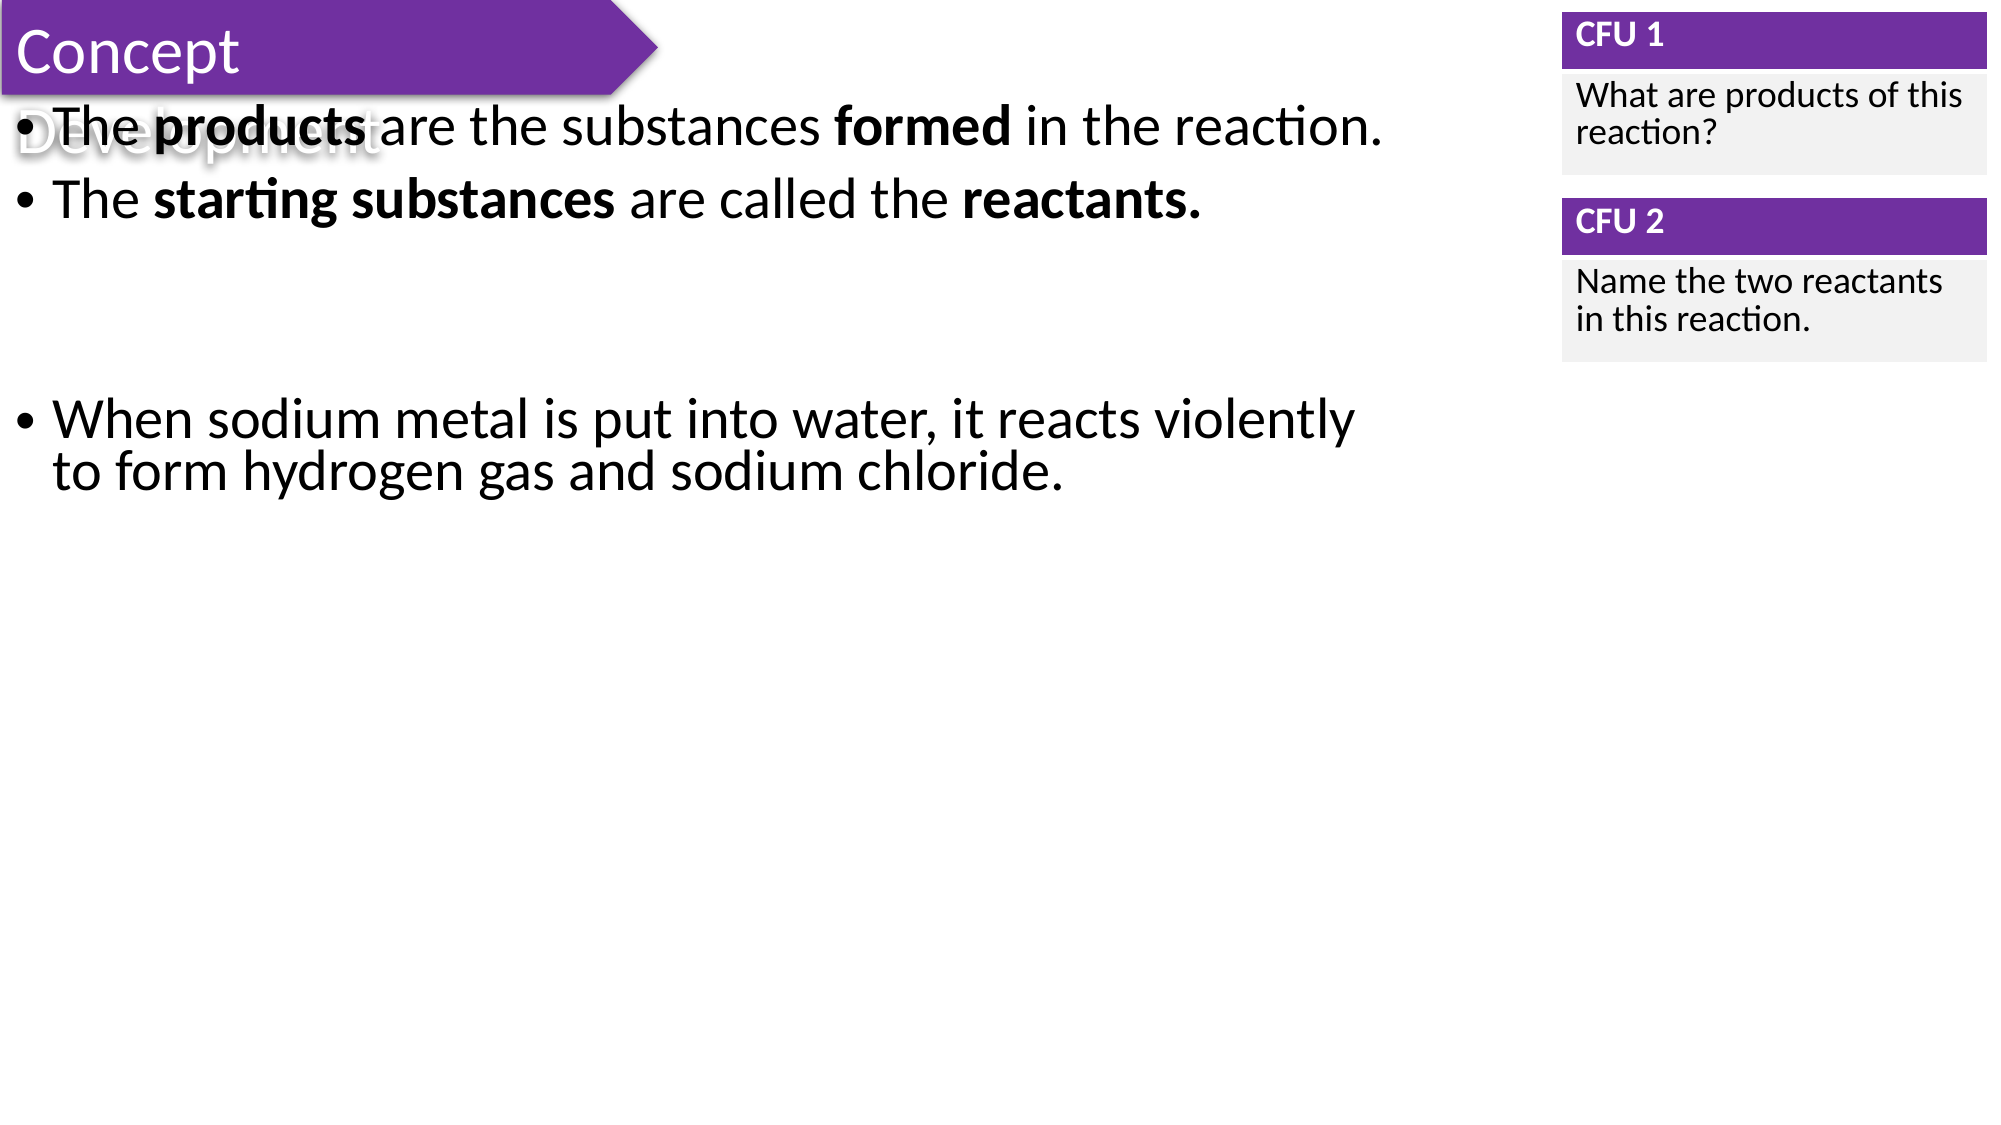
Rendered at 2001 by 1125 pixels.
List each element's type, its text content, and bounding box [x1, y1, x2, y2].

text_box Concept Development [1, 0, 658, 95]
list The products are the substances formed in the reaction. The starting substances are called the reactants. When sodium metal is put into water, it reacts violently to form hydrogen gas and sodium chloride. [0, 95, 1405, 1078]
table_cell Name the two reactants in this reaction. [1562, 260, 1987, 362]
table_cell What are products of this reaction? [1562, 74, 1987, 175]
table_header CFU 1 [1562, 12, 1987, 69]
table_header CFU 2 [1562, 198, 1987, 255]
